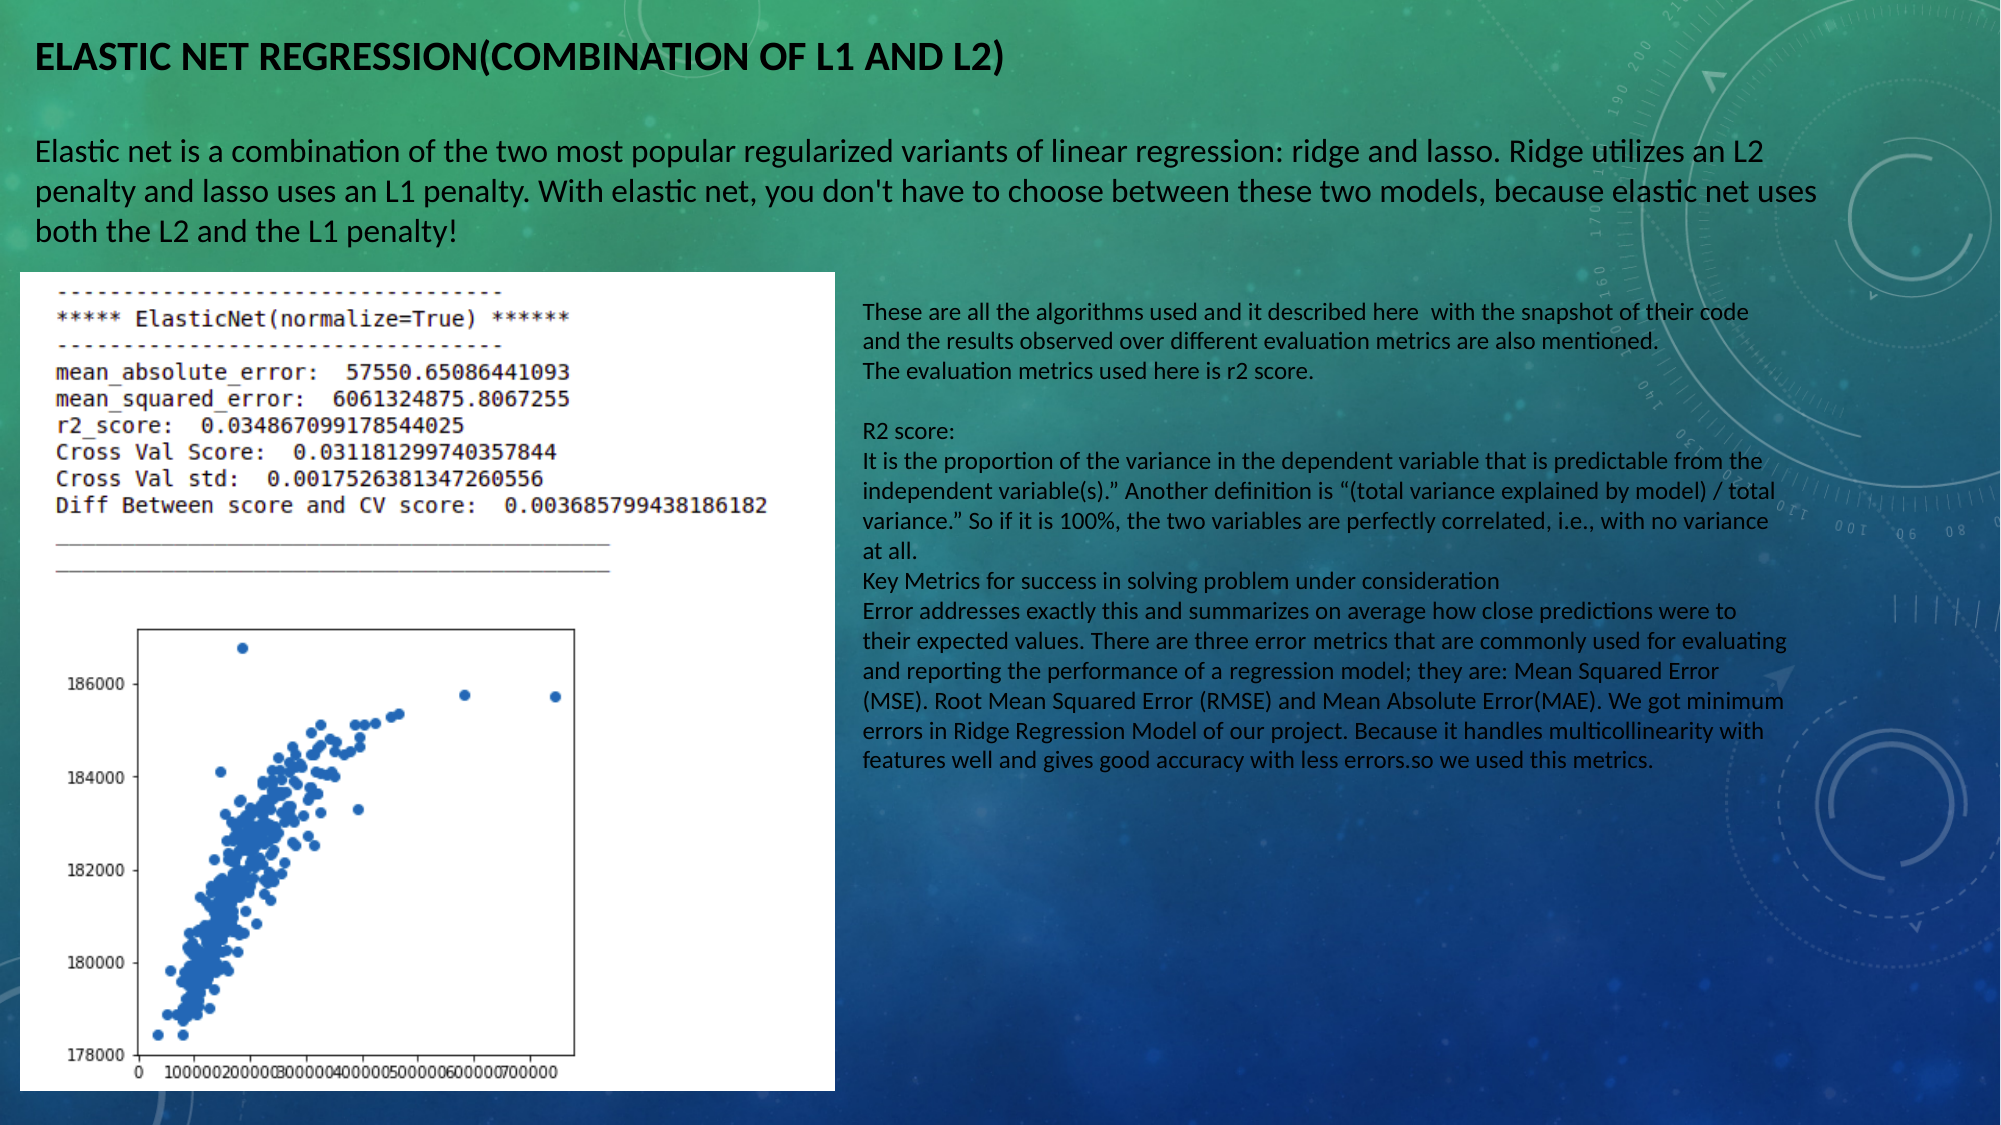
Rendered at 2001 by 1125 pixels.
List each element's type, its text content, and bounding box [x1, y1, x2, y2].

text_box These are all the algorithms used and it described here with the snapshot of their code and the results observed over different evaluation metrics are also mentioned. The evaluation metrics used here is r2 score. R2 score: It is the proportion of the variance in the dependent variable that is predictable from the independent variable(s).” Another definition is “(total variance explained by model) / total variance.” So if it is 100%, the two variables are perfectly correlated, i.e., with no variance at all. Key Metrics for success in solving problem under consideration Error addresses exactly this and summarizes on average how close predictions were to their expected values. There are three error metrics that are commonly used for evaluating and reporting the performance of a regression model; they are: Mean Squared Error (MSE). Root Mean Squared Error (RMSE) and Mean Absolute Error(MAE). We got minimum errors in Ridge Regression Model of our project. Because it handles multicollinearity with features well and gives good accuracy with less errors.so we used this metrics. [847, 287, 1803, 782]
picture [0, 0, 2001, 1125]
text_box ELASTIC NET REGRESSION(COMBINATION OF L1 AND L2) Elastic net is a combination of the two most popular regularized variants of linear regression: ridge and lasso. Ridge utilizes an L2 penalty and lasso uses an L1 penalty. With elastic net, you don't have to choose between these two models, because elastic net uses both the L2 and the L1 penalty! [19, 21, 1863, 257]
